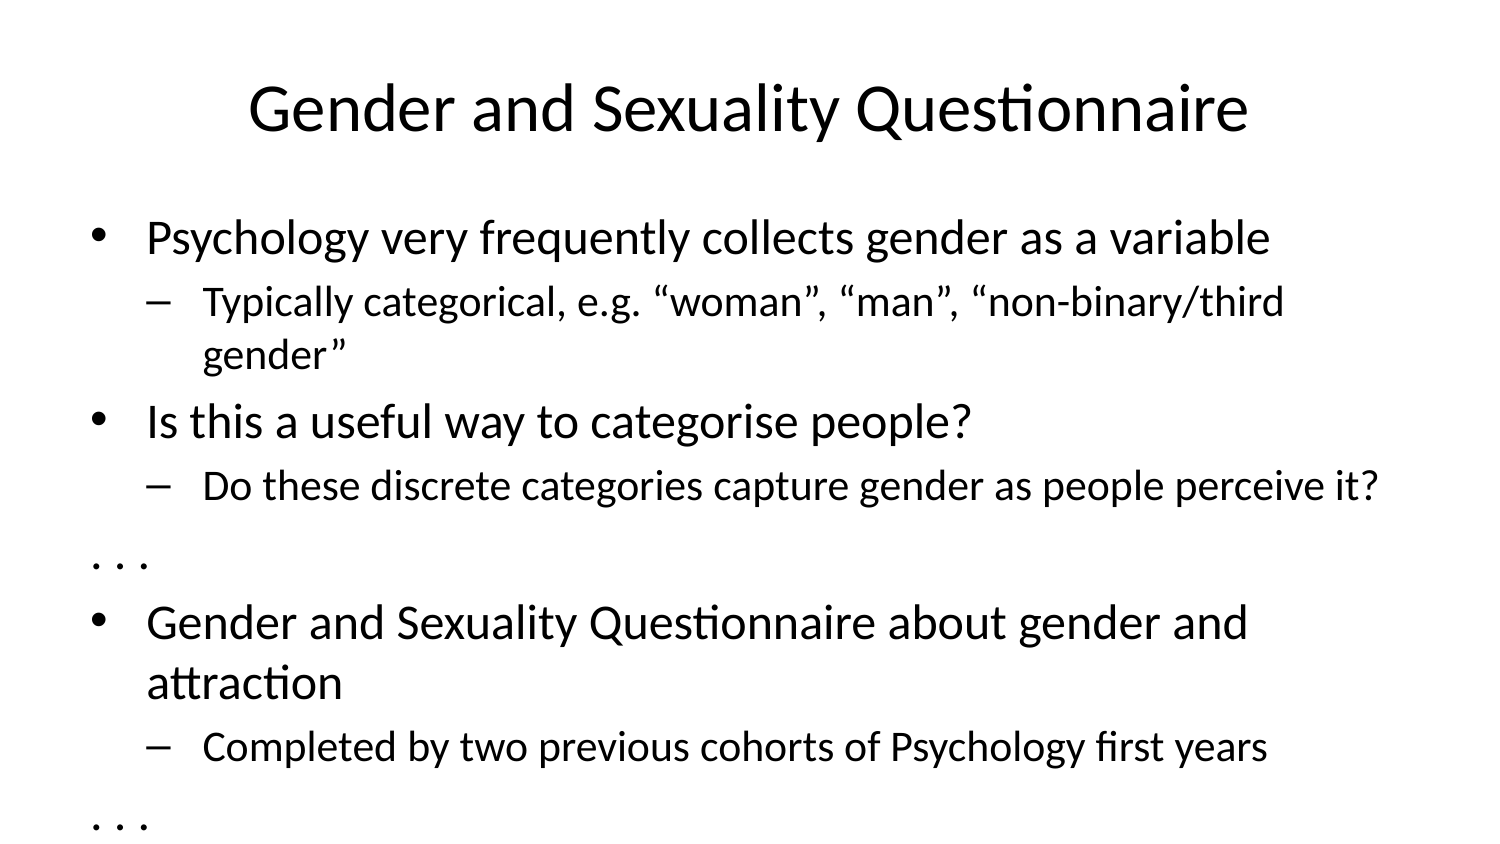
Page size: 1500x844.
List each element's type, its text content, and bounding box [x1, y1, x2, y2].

list Psychology very frequently collects gender as a variable Typically categorical, e.g. “woman”, “man”, “non-binary/third gender” Is this a useful way to categorise people? Do these discrete categories capture gender as people perceive it? . . . Gender and Sexuality Questionnaire about gender and attraction Completed by two previous cohorts of Psychology first years . . . Research Question Are femininity and masculinity actually dichotomous? What is the nature of the relationship between them? [75, 196, 1425, 754]
title Gender and Sexuality Questionnaire [75, 33, 1425, 175]
